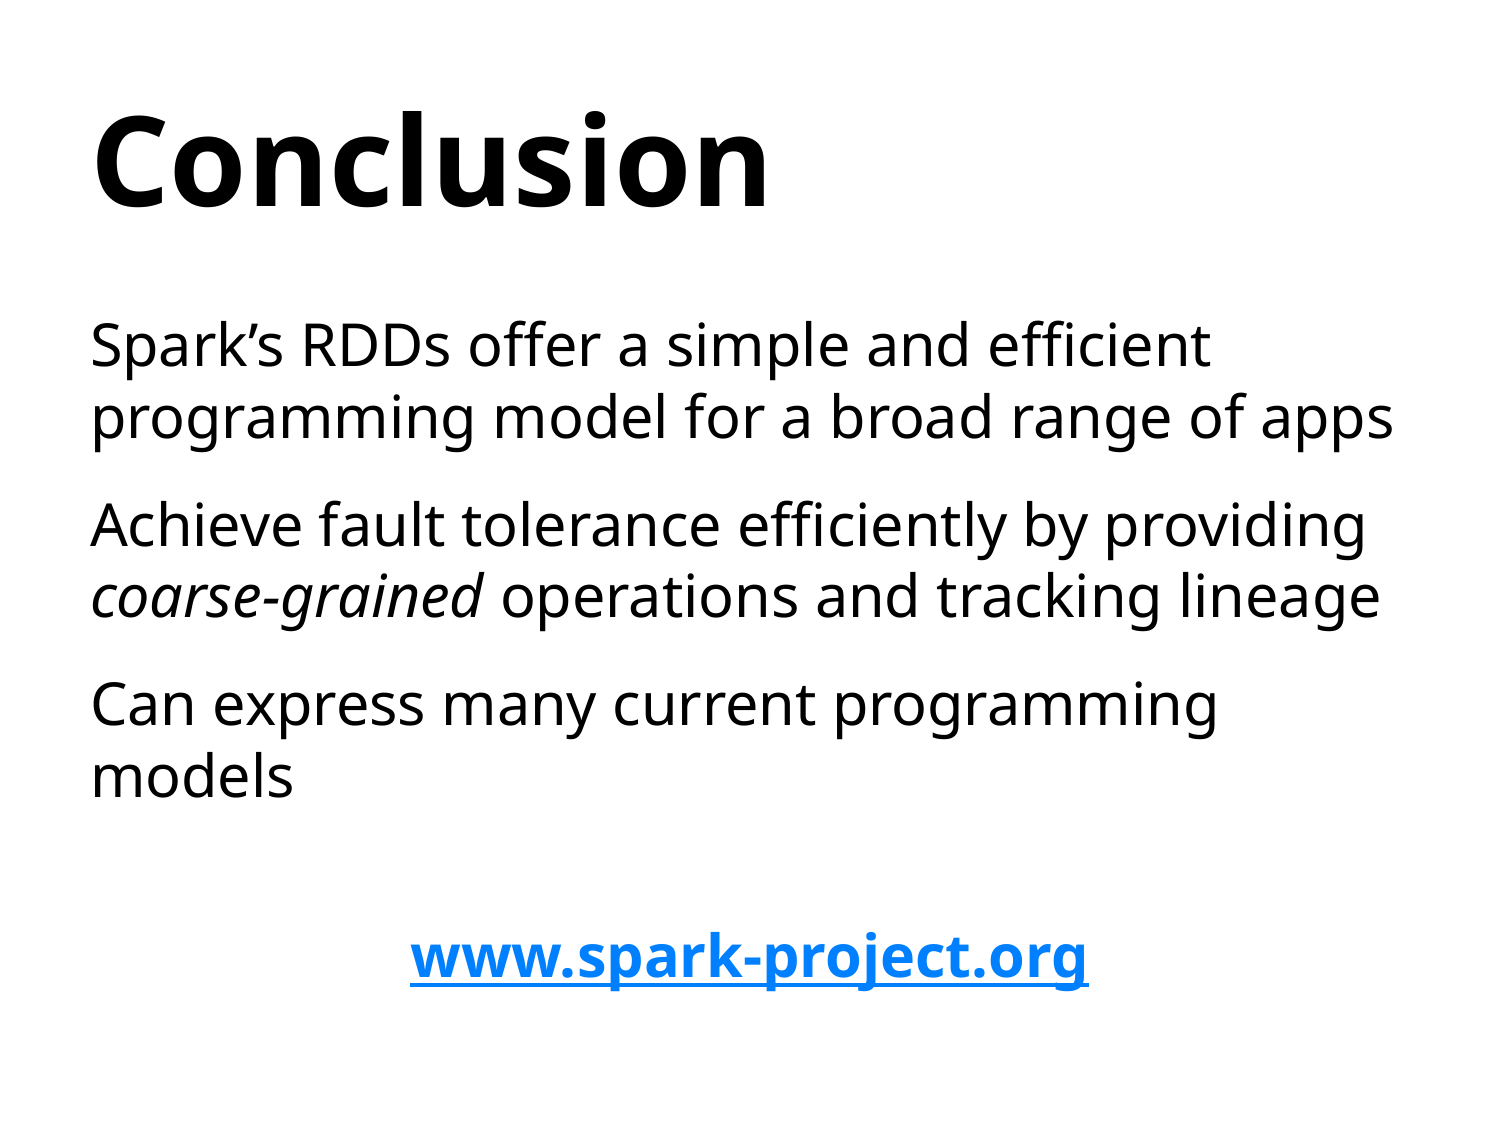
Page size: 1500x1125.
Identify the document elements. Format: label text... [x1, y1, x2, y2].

list Spark’s RDDs offer a simple and efficient programming model for a broad range of apps Achieve fault tolerance efficiently by providing coarse-grained operations and tracking lineage Can express many current programming models www.spark-project.org [74, 299, 1426, 1026]
title Conclusion [74, 62, 1426, 251]
